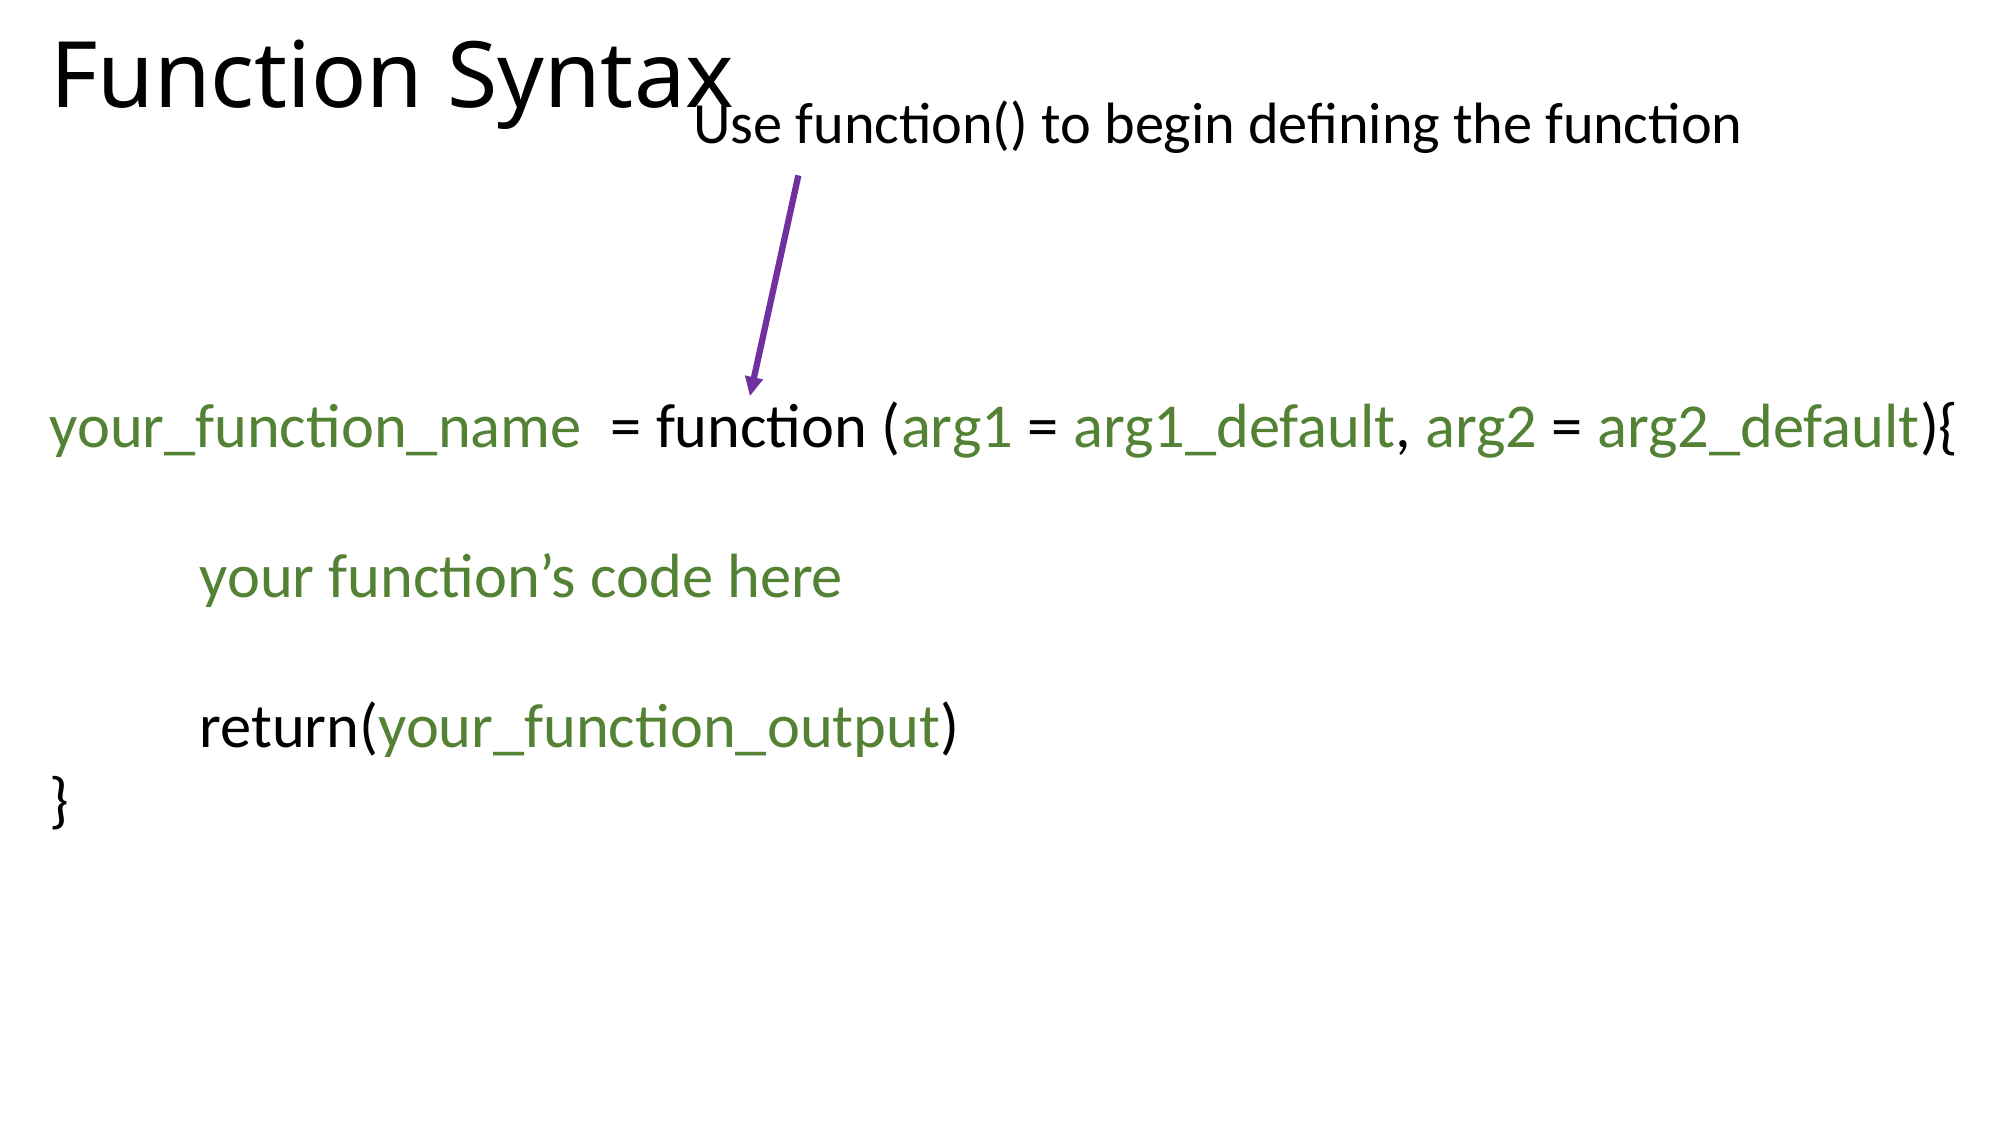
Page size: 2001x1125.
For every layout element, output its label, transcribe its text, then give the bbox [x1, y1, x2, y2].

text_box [749, 175, 799, 396]
text_box Use function() to begin defining the function [678, 77, 1910, 163]
text_box your_function_name = function (arg1 = arg1_default, arg2 = arg2_default){ your function’s code here return(your_function_output) } [34, 377, 2000, 842]
title Function Syntax [34, 0, 1760, 187]
